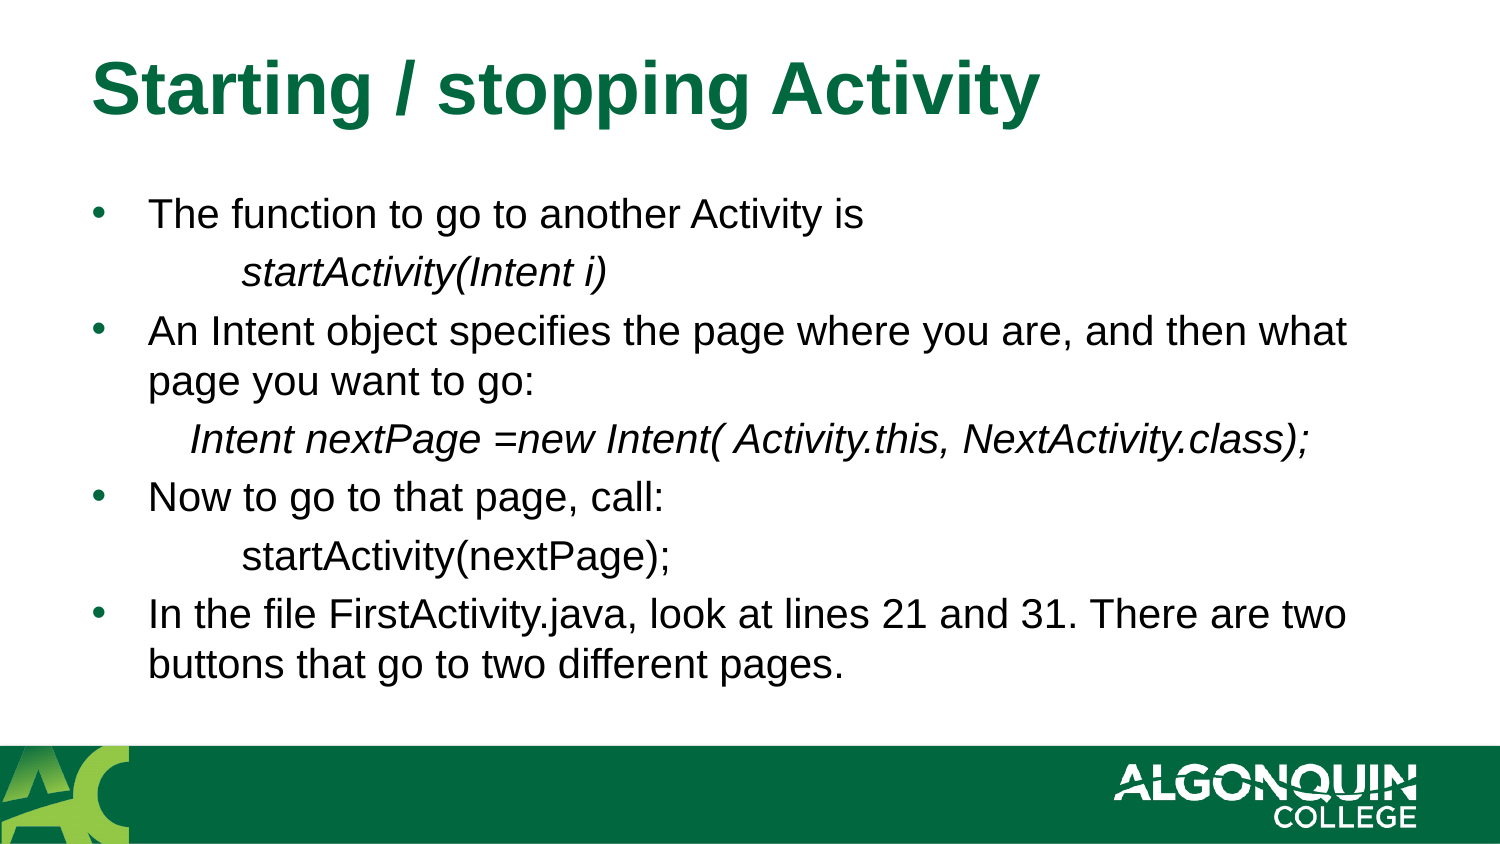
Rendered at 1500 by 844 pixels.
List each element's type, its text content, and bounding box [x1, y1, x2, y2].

title Starting / stopping Activity [76, 31, 1424, 178]
picture [1, 746, 129, 844]
list The function to go to another Activity is startActivity(Intent i) An Intent object specifies the page where you are, and then what page you want to go: Intent nextPage =new Intent( Activity.this, NextActivity.class); Now to go to that page, call: startActivity(nextPage); In the file FirstActivity.java, look at lines 21 and 31. There are two buttons that go to two different pages. [76, 178, 1424, 715]
